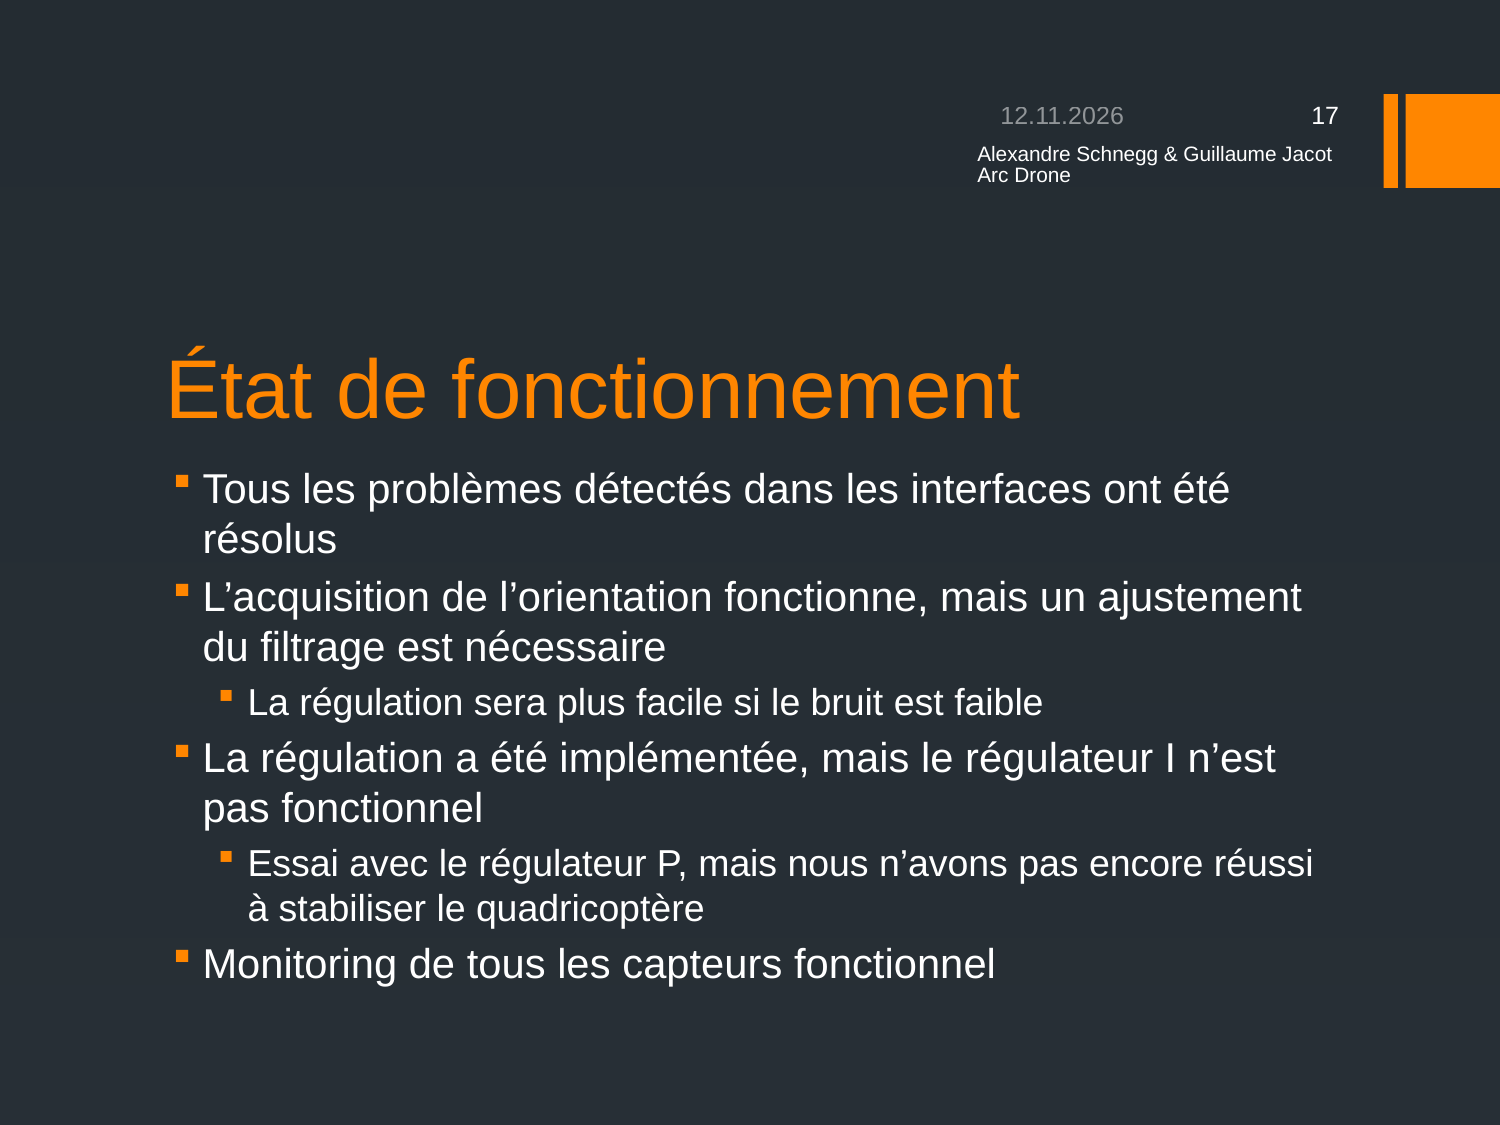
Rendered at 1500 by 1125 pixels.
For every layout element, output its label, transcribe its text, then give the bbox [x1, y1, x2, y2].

slide_number 17 [1199, 90, 1355, 140]
title État de fonctionnement [150, 253, 1350, 443]
footer Alexandre Schnegg & Guillaume Jacot Arc Drone [962, 140, 1355, 190]
list Tous les problèmes détectés dans les interfaces ont été résolus L’acquisition de l’orientation fonctionne, mais un ajustement du filtrage est nécessaire La régulation sera plus facile si le bruit est faible La régulation a été implémentée, mais le régulateur I n’est pas fonctionnel Essai avec le régulateur P, mais nous n’avons pas encore réussi à stabiliser le quadricoptère Monitoring de tous les capteurs fonctionnel [150, 454, 1350, 1035]
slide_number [985, 90, 1181, 139]
